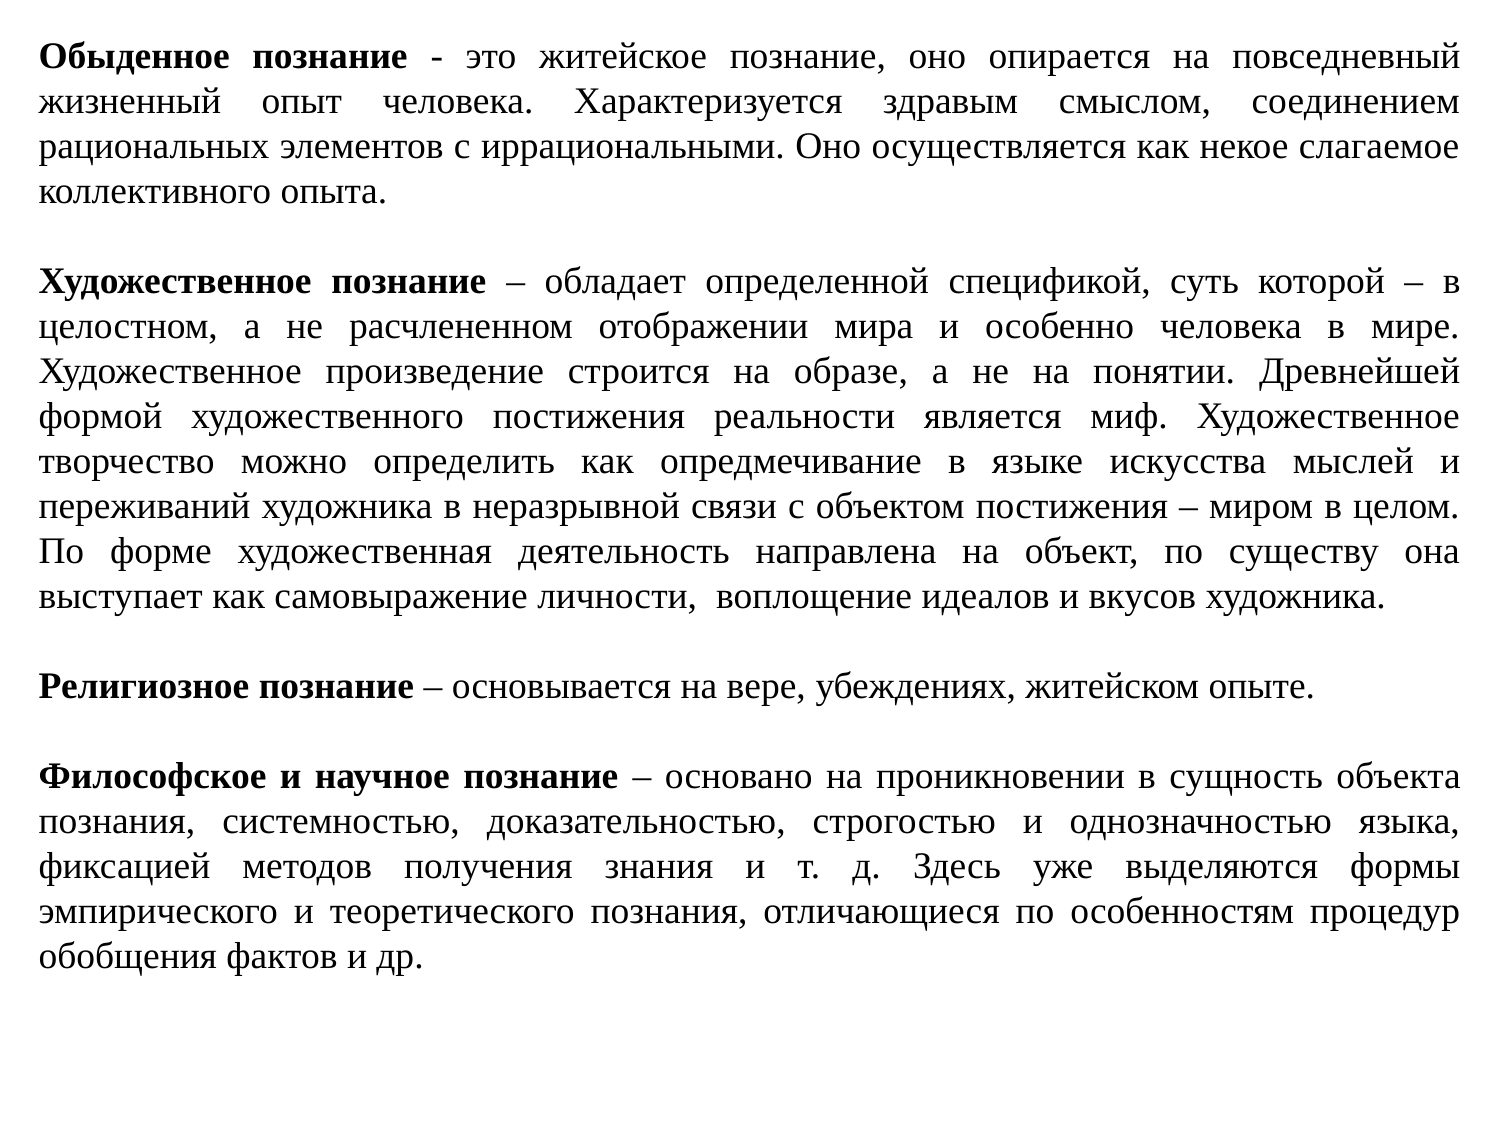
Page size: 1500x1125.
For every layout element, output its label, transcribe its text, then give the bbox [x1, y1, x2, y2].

subtitle Обыденное познание - это житейское познание, оно опирается на повседневный жизненный опыт человека. Характеризуется здравым смыслом, соединением рациональных элементов с иррациональными. Оно осуществляется как некое слагаемое коллективного опыта. Художественное познание – обладает определенной спецификой, суть которой – в целостном, а не расчлененном отображении мира и особенно человека в мире. Художественное произведение строится на образе, а не на понятии. Древнейшей формой художественного постижения реальности является миф. Художественное творчество можно определить как опредмечивание в языке искусства мыслей и переживаний художника в неразрывной связи с объектом постижения – миром в целом. По форме художественная деятельность направлена на объект, по существу она выступает как самовыражение личности, воплощение идеалов и вкусов художника. Религиозное познание – основывается на вере, убеждениях, житейском опыте. Философское и научное познание – основано на проникновении в сущность объекта познания, системностью, доказательностью, строгостью и однозначностью языка, фиксацией методов получения знания и т. д. Здесь уже выделяются формы эмпирического и теоретического познания, отличающиеся по особенностям процедур обобщения фактов и др. [23, 23, 1477, 1102]
